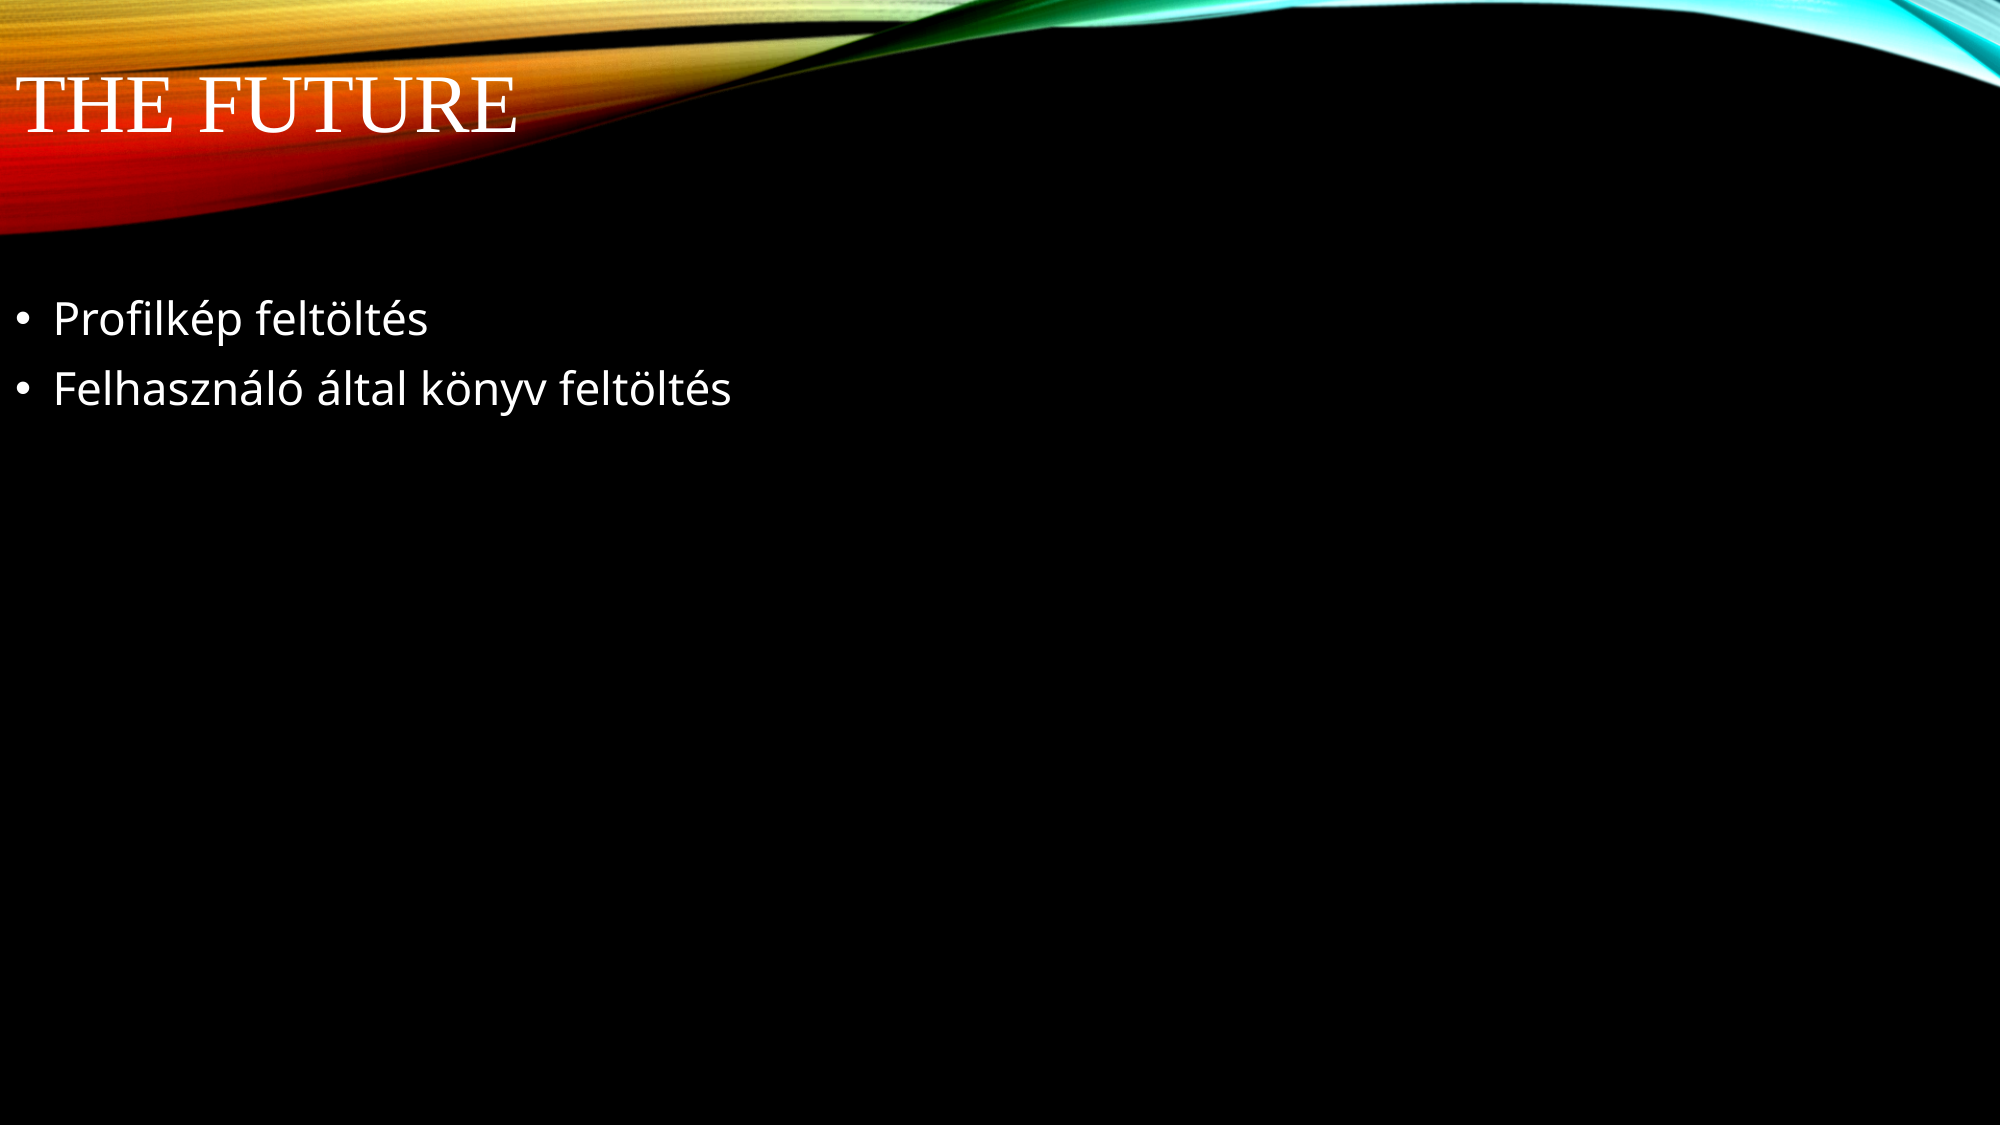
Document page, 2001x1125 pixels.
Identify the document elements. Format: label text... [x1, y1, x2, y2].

title The future [0, 0, 1413, 213]
picture [0, 0, 2000, 237]
list Profilkép feltöltés Felhasználó által könyv feltöltés [0, 288, 1888, 1125]
